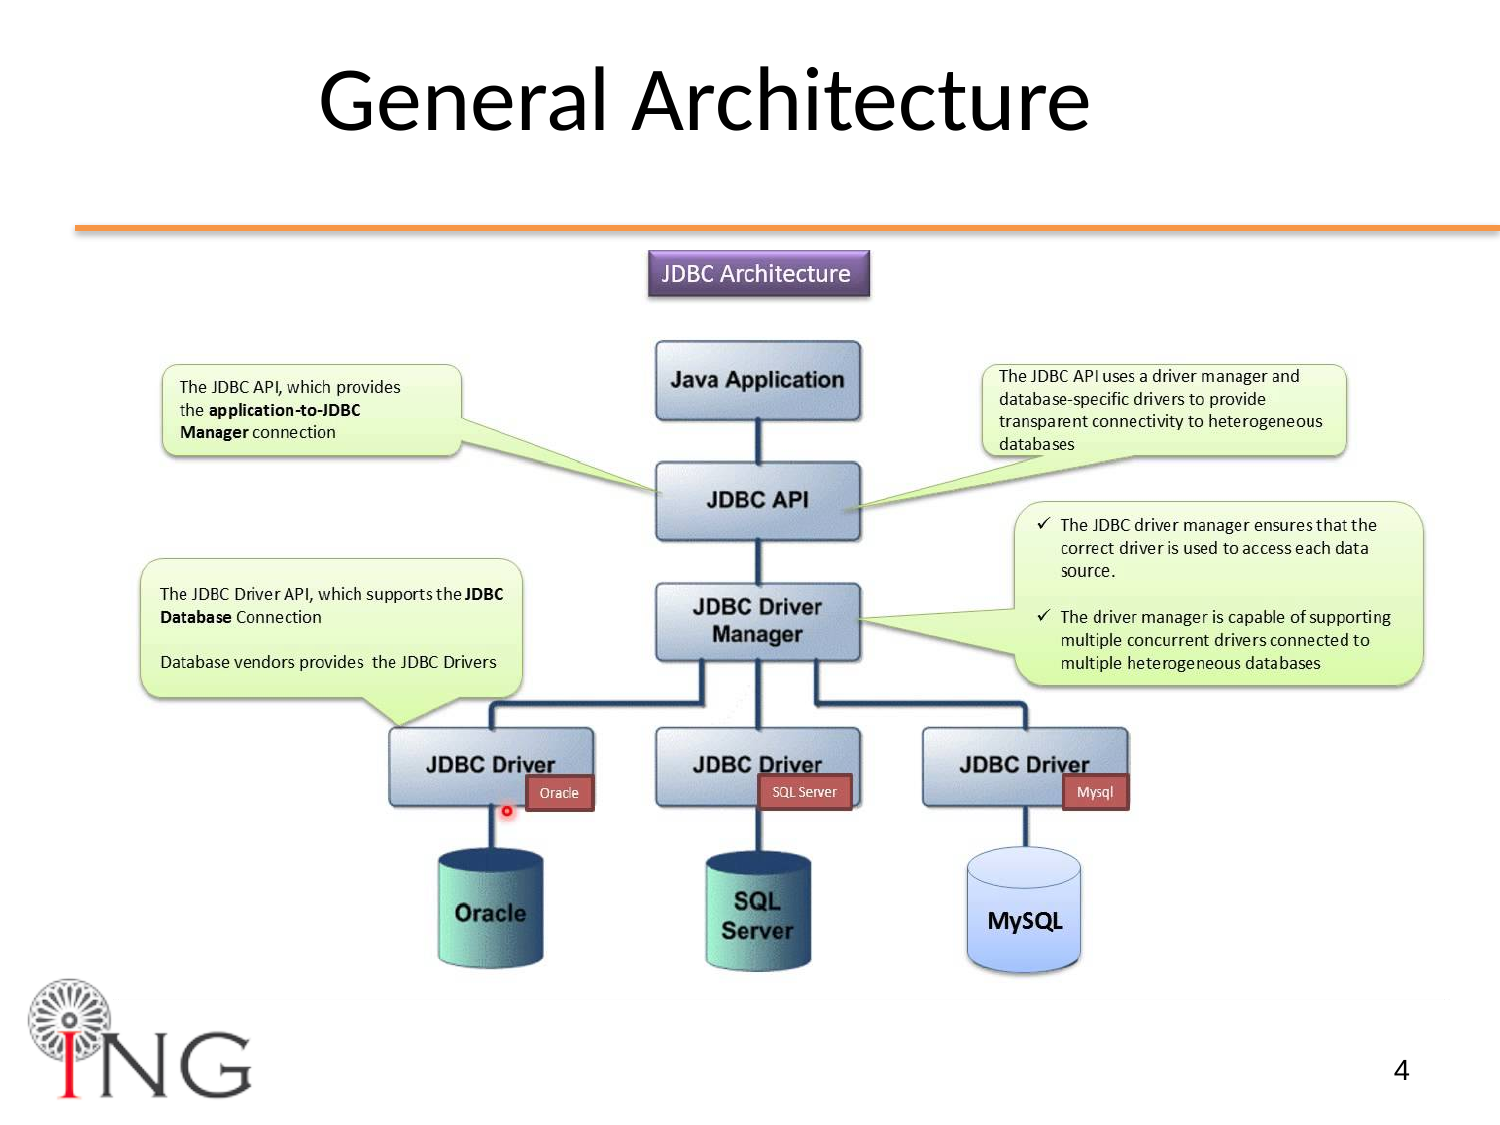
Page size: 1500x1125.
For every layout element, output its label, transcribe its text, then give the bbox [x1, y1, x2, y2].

slide_number 4 [629, 1043, 1425, 1104]
picture [3, 250, 1451, 1125]
title General Architecture [87, 0, 1325, 200]
